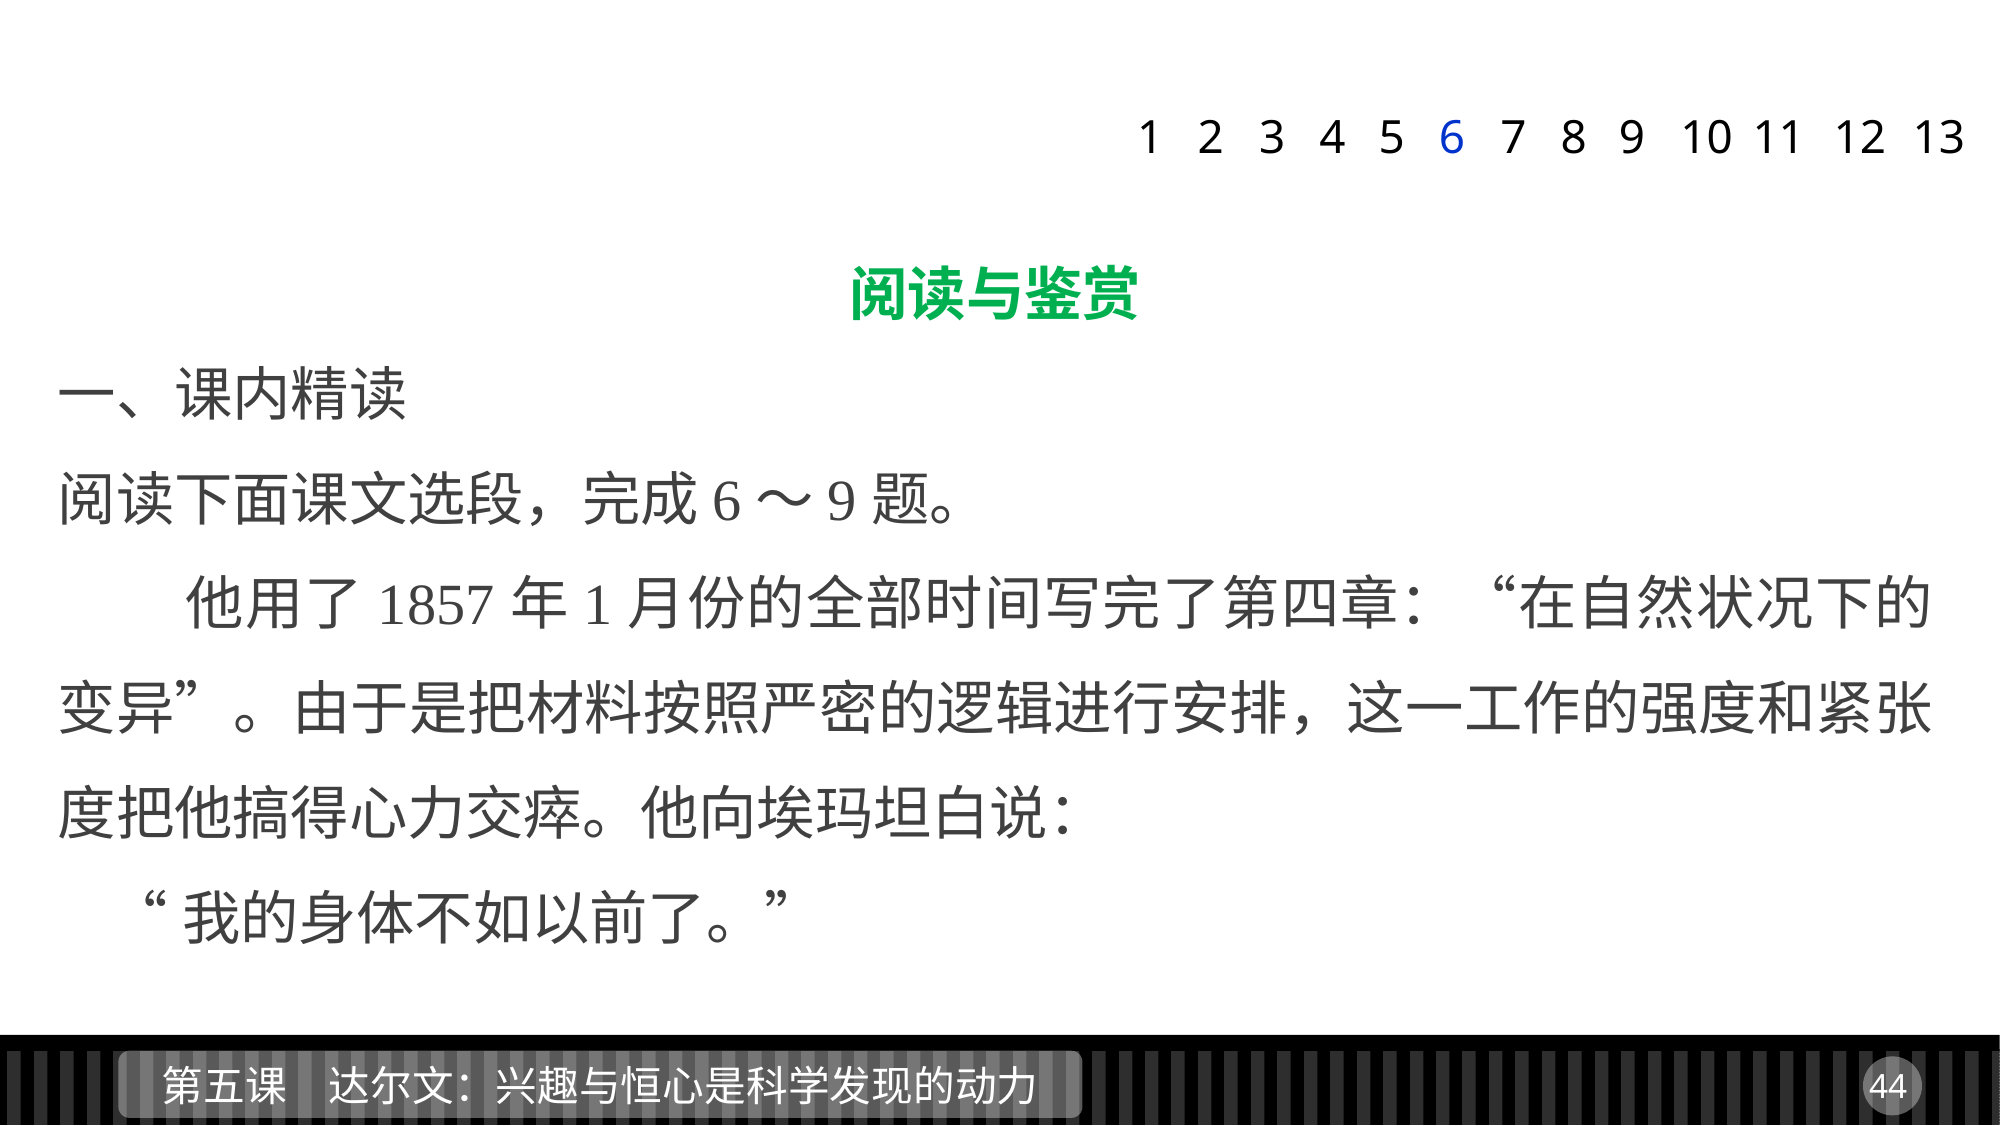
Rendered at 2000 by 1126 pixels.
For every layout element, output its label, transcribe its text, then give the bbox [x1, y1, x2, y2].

text_box 4 [1300, 102, 1357, 169]
text_box 2 [1178, 102, 1235, 169]
text_box 12 [1811, 102, 1890, 169]
text_box 7 [1481, 102, 1538, 169]
text_box 9 [1599, 102, 1657, 169]
text_box 13 [1890, 102, 1977, 169]
text_box 1 [1117, 102, 1175, 169]
text_box 6 [1419, 102, 1477, 169]
text_box 阅读与鉴赏 [279, 180, 1711, 314]
text_box 3 [1239, 102, 1297, 169]
text_box 11 [1730, 102, 1811, 169]
text_box 8 [1541, 102, 1599, 169]
text_box 5 [1359, 102, 1416, 169]
text_box 一、课内精读 阅读下面课文选段，完成6～9题。 他用了1857年1月份的全部时间写完了第四章：“在自然状况下的变异”。由于是把材料按照严密的逻辑进行安排，这一工作的强度和紧张度把他搞得心力交瘁。他向埃玛坦白说： “我的身体不如以前了。” [43, 314, 1948, 959]
text_box 10 [1658, 102, 1730, 169]
